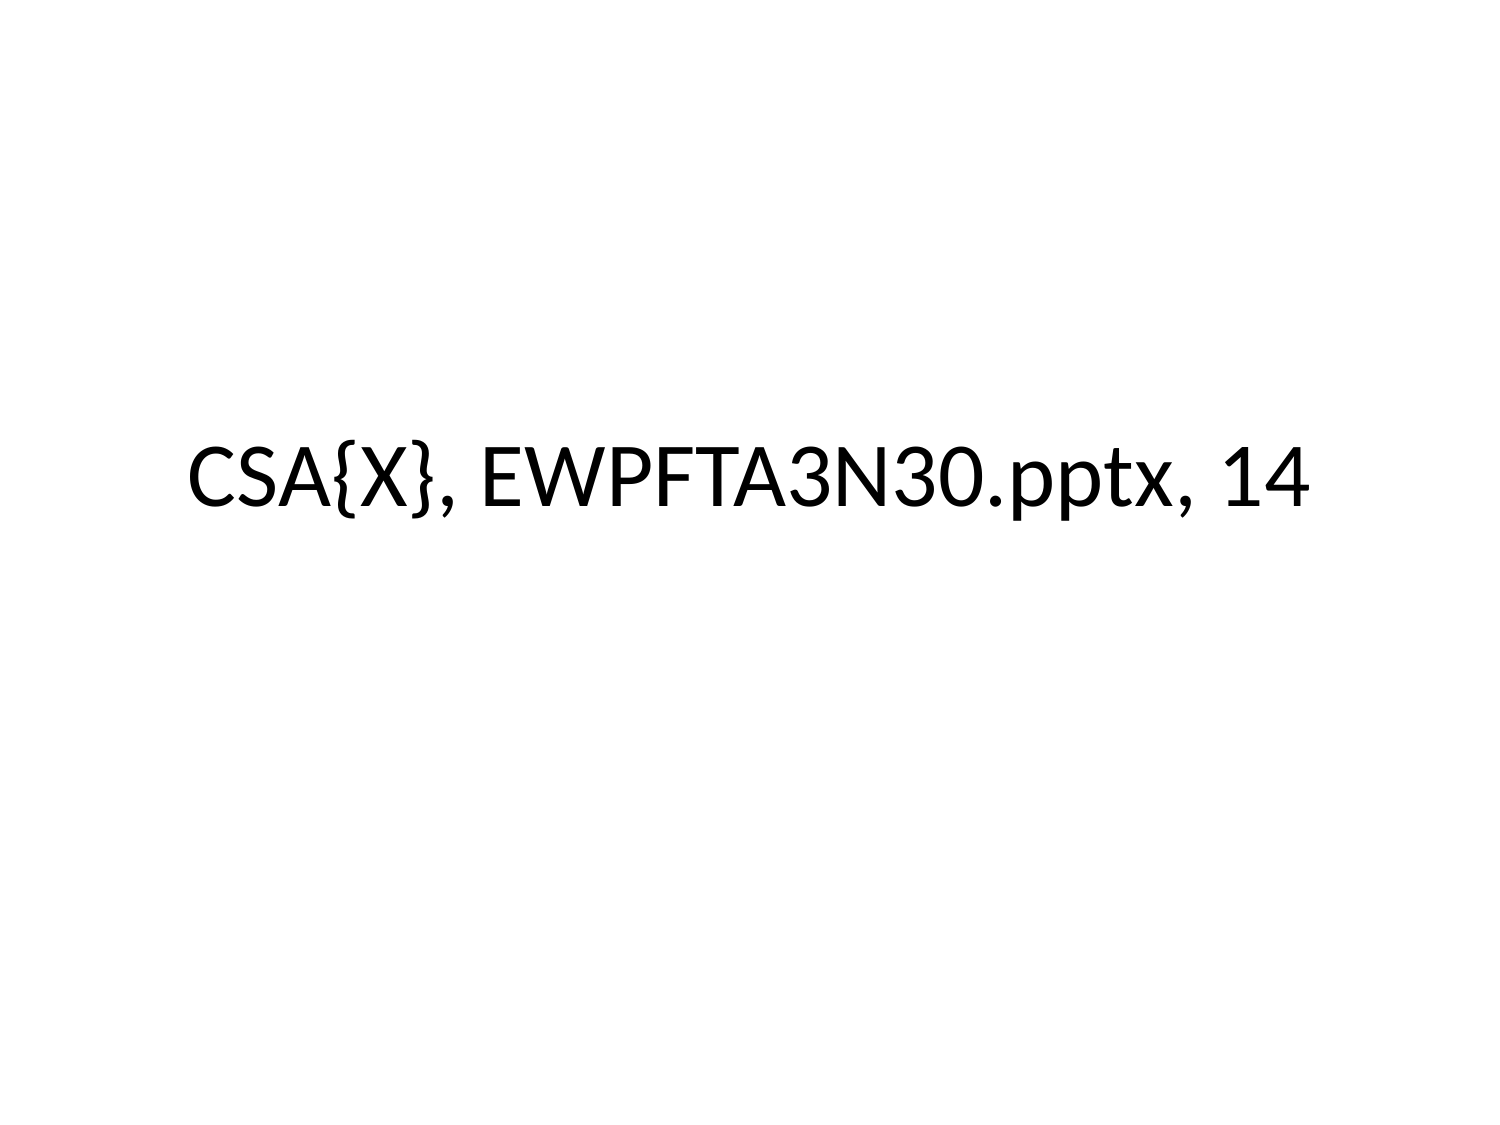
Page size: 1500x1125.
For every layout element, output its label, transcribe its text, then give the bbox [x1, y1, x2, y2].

title CSA{X}, EWPFTA3N30.pptx, 14 [112, 349, 1388, 591]
